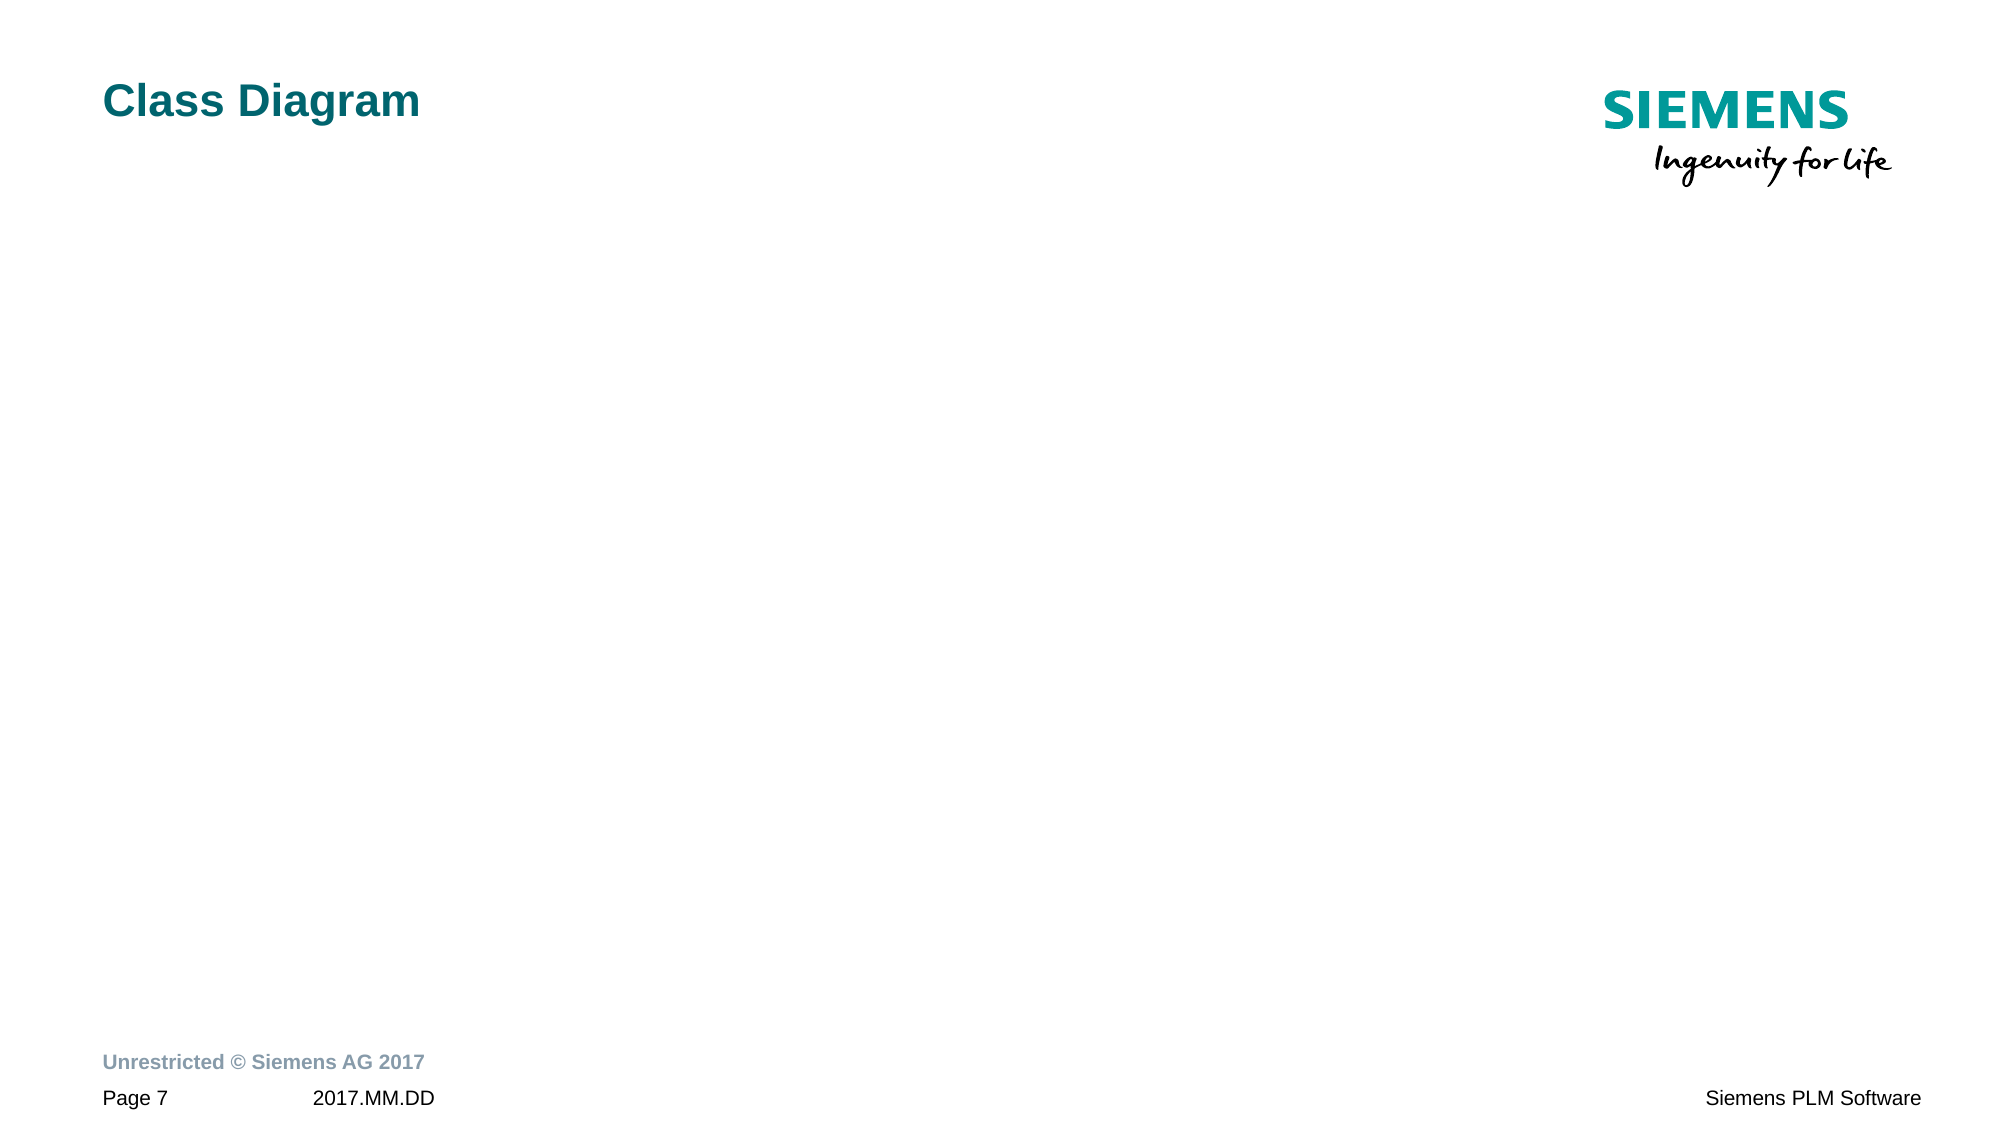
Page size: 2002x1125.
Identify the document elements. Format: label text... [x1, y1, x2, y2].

title Class Diagram [0, 0, 2001, 237]
